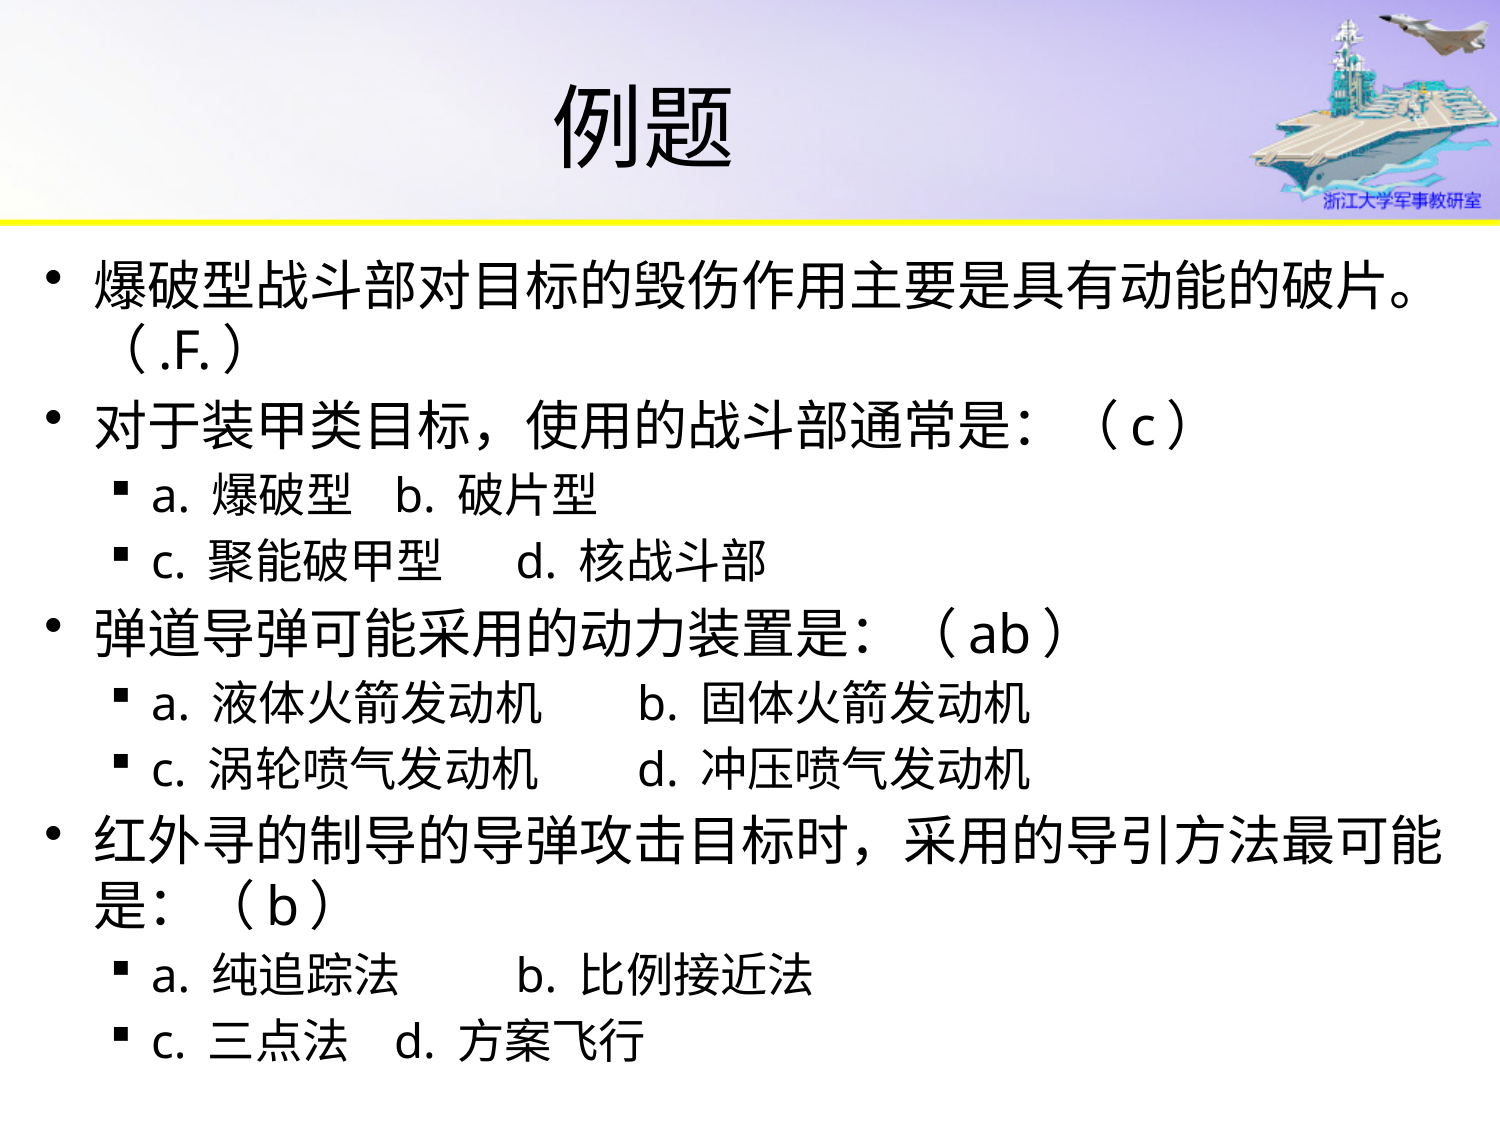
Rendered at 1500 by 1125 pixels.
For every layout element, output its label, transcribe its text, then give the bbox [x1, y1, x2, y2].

title 例题 [29, 30, 1259, 219]
list 爆破型战斗部对目标的毁伤作用主要是具有动能的破片。（.F.） 对于装甲类目标，使用的战斗部通常是：（c） a. 爆破型 b. 破片型 c. 聚能破甲型 d. 核战斗部 弹道导弹可能采用的动力装置是：（ab） a. 液体火箭发动机 b. 固体火箭发动机 c. 涡轮喷气发动机 d. 冲压喷气发动机 红外寻的制导的导弹攻击目标时，采用的导引方法最可能是：（b） a. 纯追踪法 b. 比例接近法 c. 三点法 d. 方案飞行 [29, 243, 1460, 1080]
picture [0, 0, 1500, 226]
